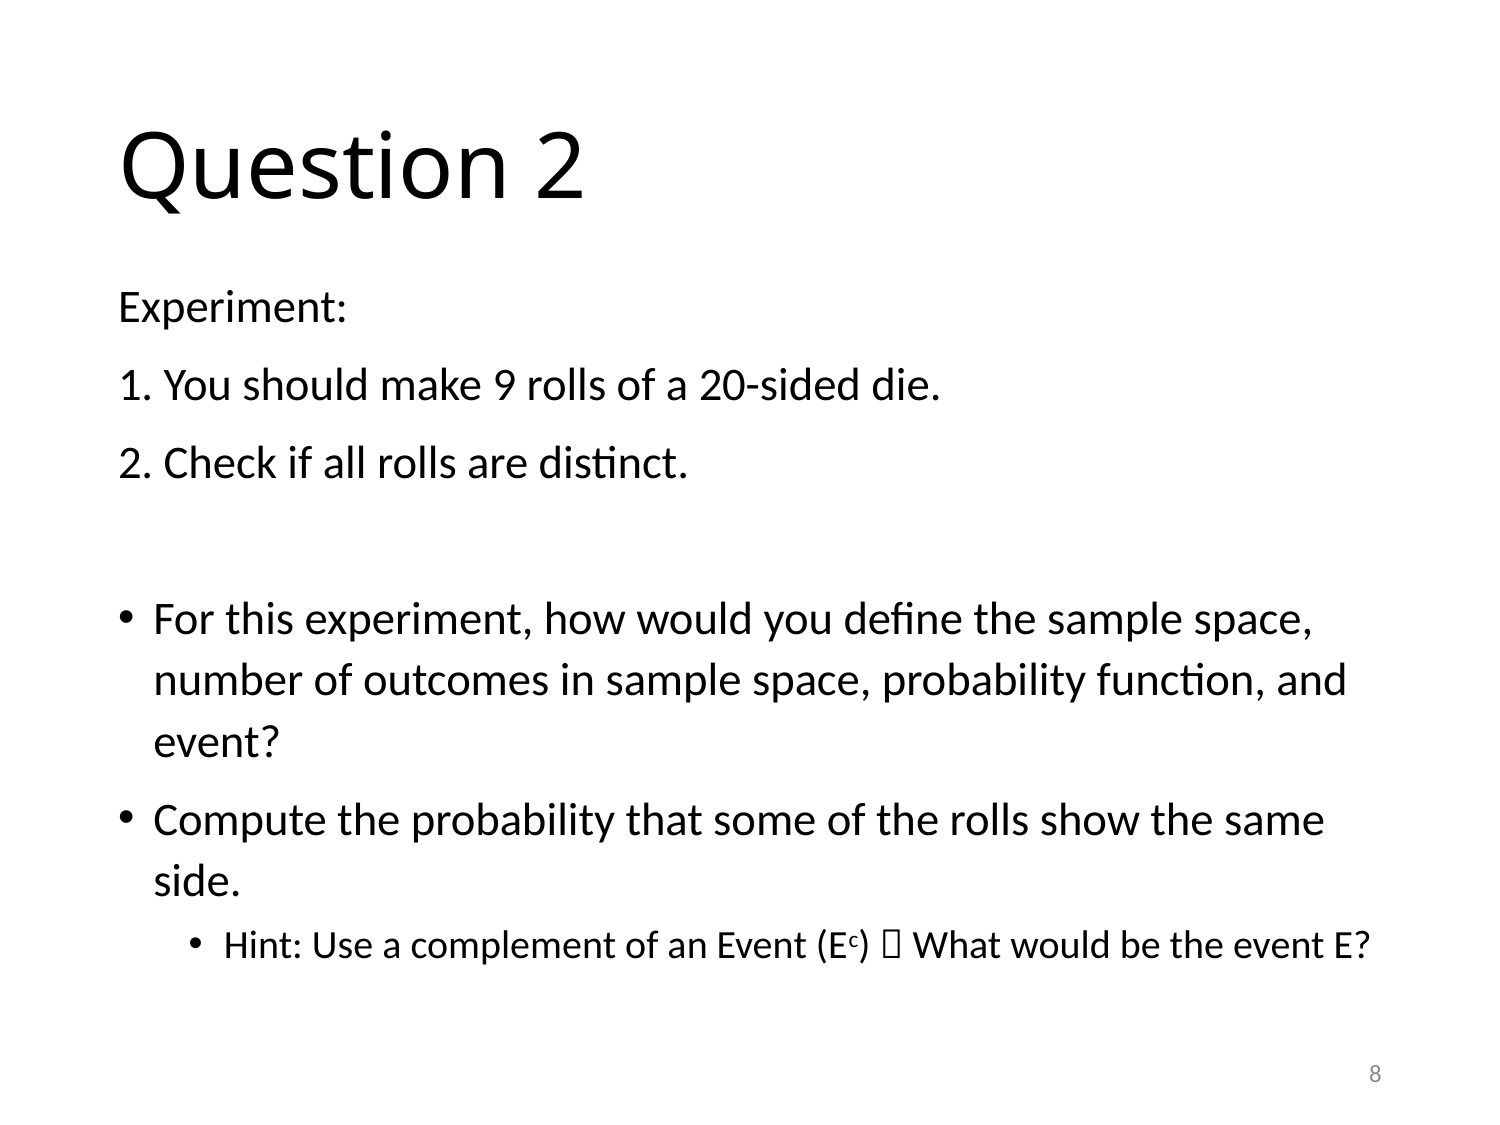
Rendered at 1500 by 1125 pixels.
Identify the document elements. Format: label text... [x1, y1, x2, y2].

title Question 2 [103, 59, 1397, 262]
slide_number 8 [1059, 1042, 1397, 1103]
list Experiment: 1. You should make 9 rolls of a 20-sided die. 2. Check if all rolls are distinct. For this experiment, how would you define the sample space, number of outcomes in sample space, probability function, and event? Compute the probability that some of the rolls show the same side. Hint: Use a complement of an Event (Ec)  What would be the event E? [103, 262, 1397, 1014]
